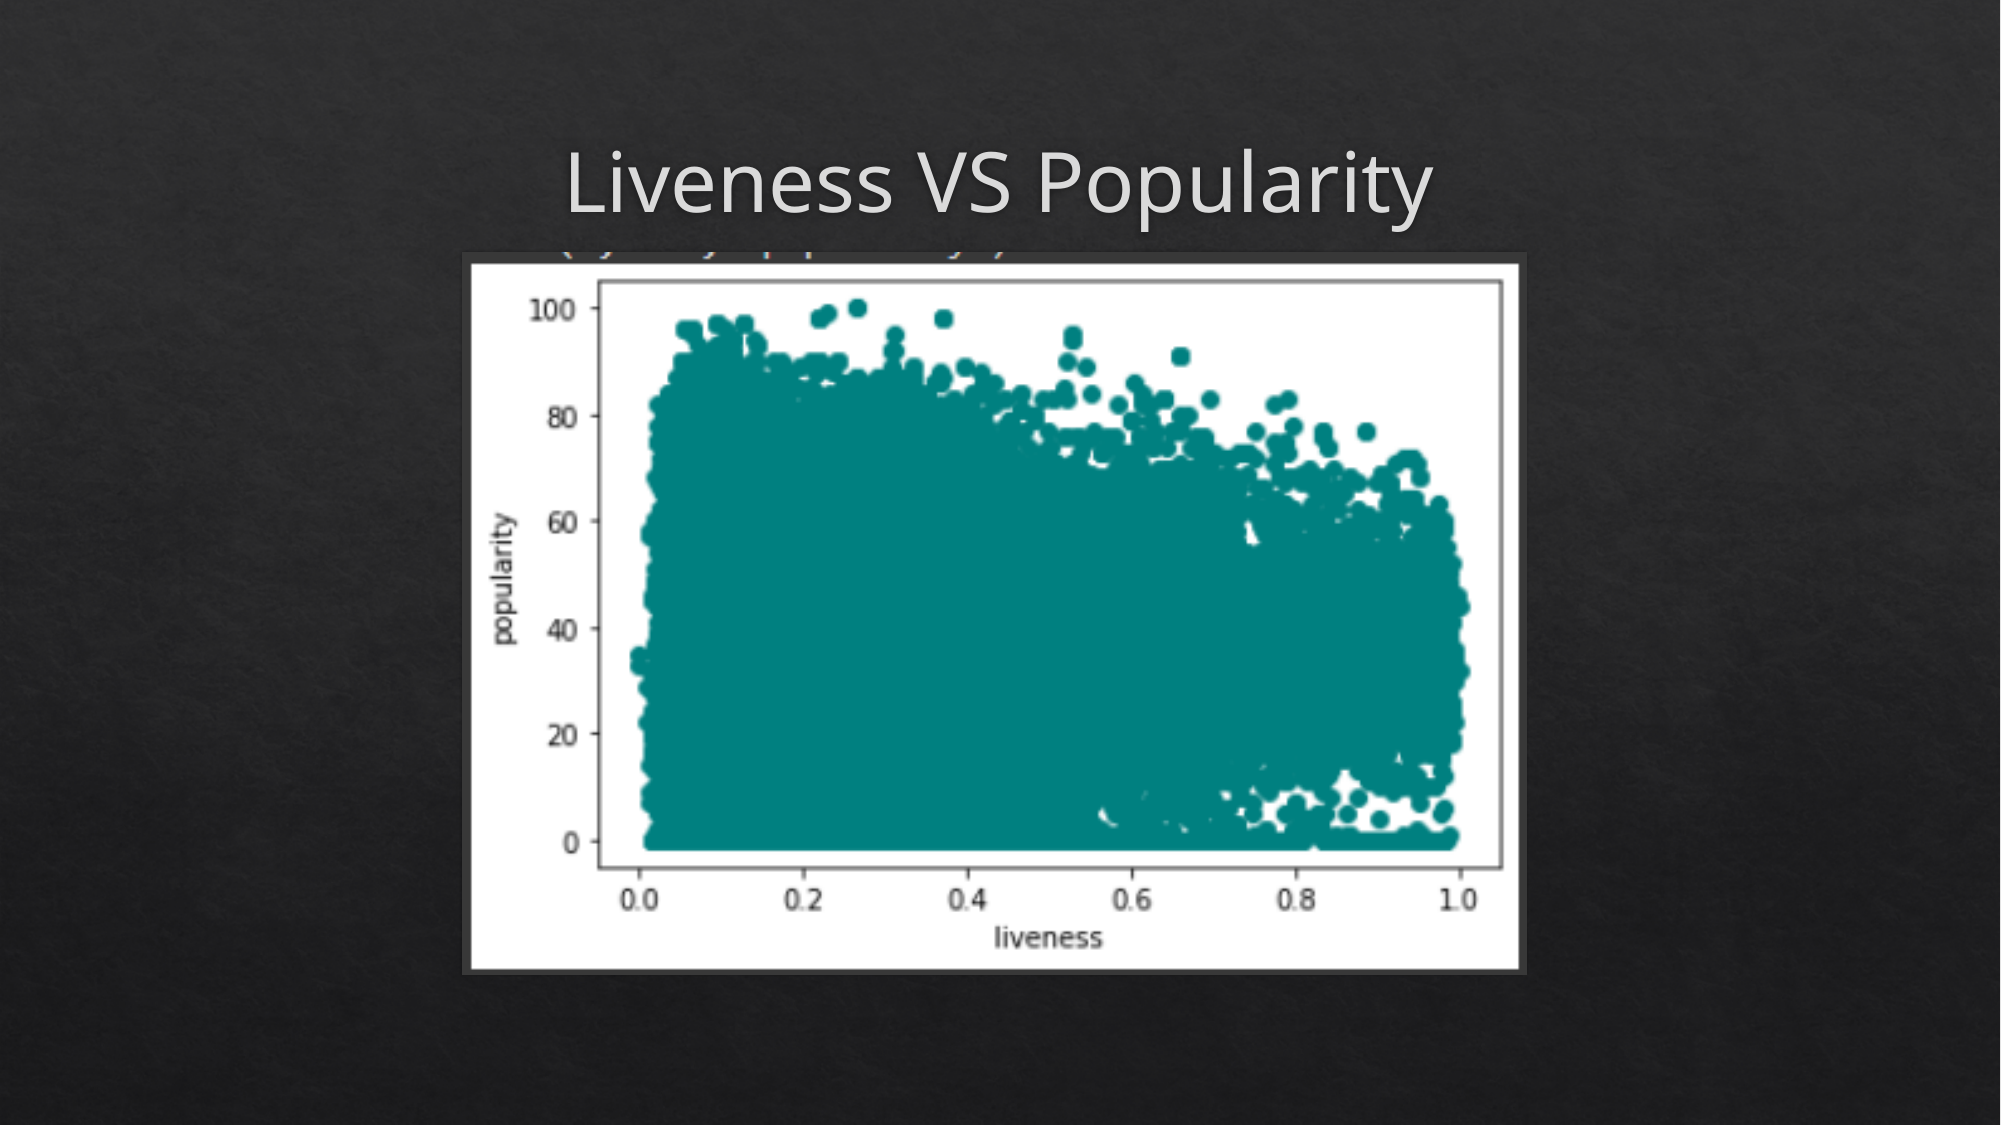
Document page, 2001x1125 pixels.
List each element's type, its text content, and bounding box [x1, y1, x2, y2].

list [462, 252, 1527, 976]
title Liveness VS Popularity [149, 99, 1849, 260]
